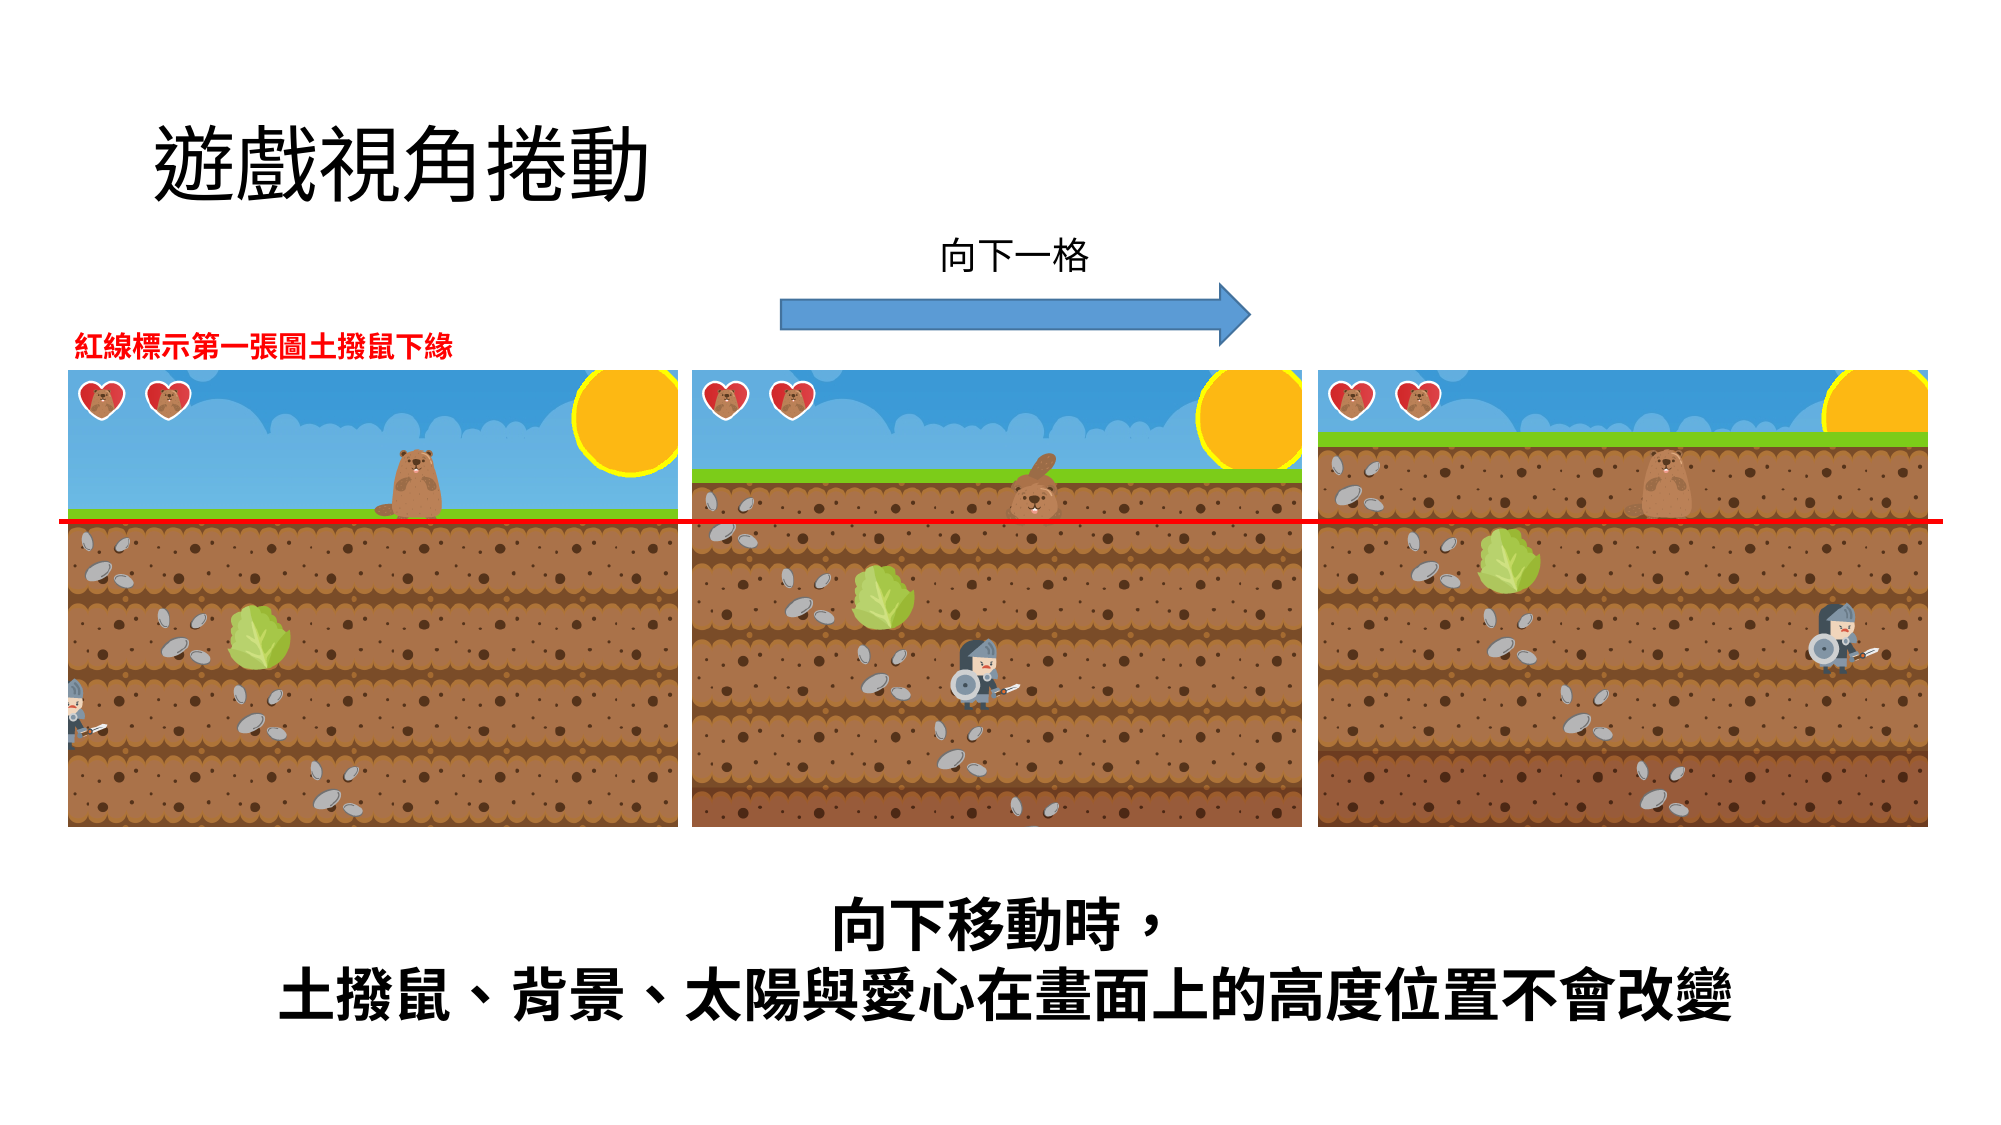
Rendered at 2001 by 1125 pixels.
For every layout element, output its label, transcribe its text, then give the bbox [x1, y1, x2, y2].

picture [692, 370, 1302, 521]
picture [692, 522, 1302, 827]
picture [68, 370, 678, 521]
text_box 向下移動時， 土撥鼠、背景、太陽與愛心在畫面上的高度位置不會改變 [120, 881, 1891, 1036]
picture [68, 522, 678, 827]
title 遊戲視角捲動 [137, 59, 1863, 278]
picture [1318, 370, 1928, 521]
text_box 紅線標示第一張圖土撥鼠下緣 [59, 320, 849, 371]
text_box 向下一格 [870, 224, 1160, 284]
picture [1318, 522, 1928, 827]
text_box [779, 282, 1252, 347]
